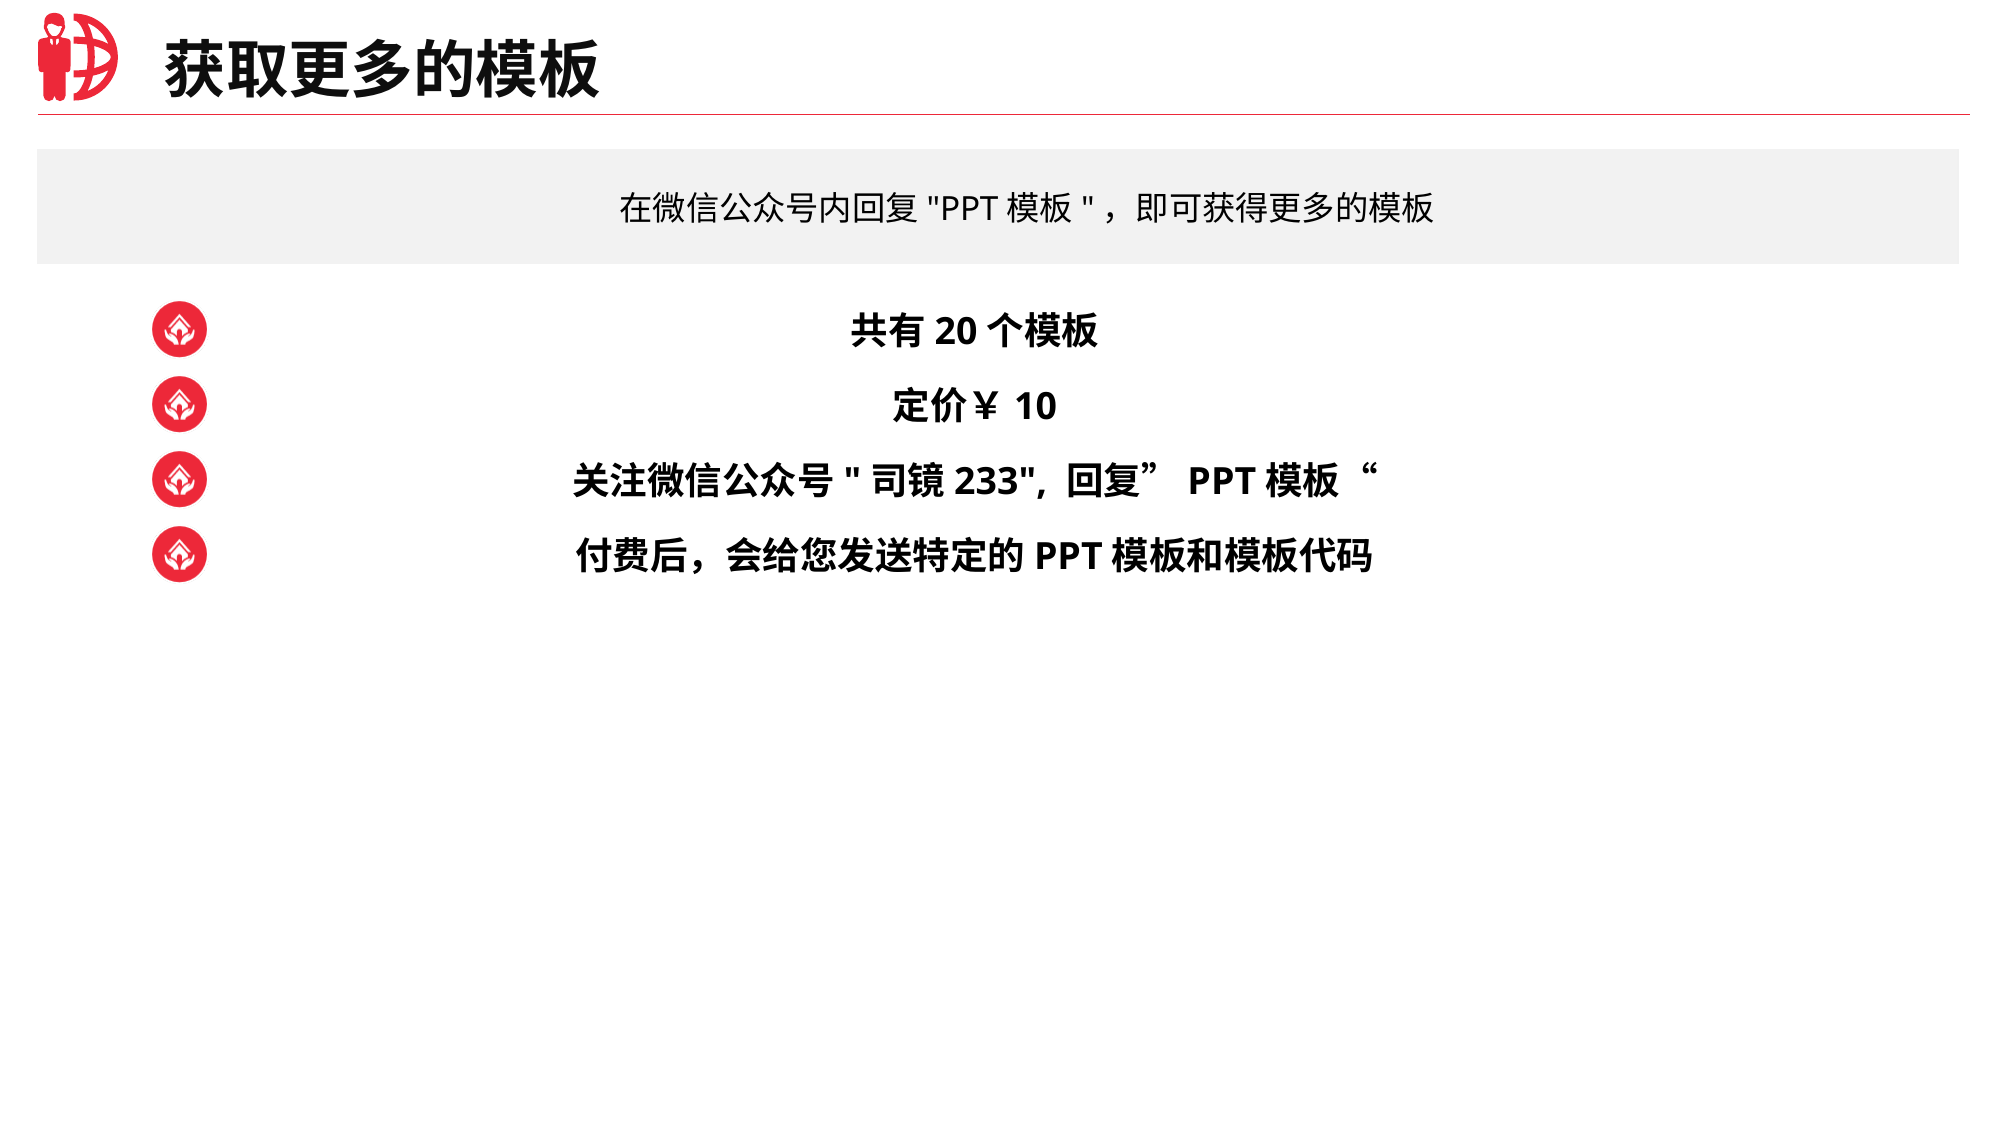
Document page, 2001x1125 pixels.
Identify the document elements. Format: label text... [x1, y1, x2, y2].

picture [149, 299, 210, 360]
picture [37, 149, 1959, 264]
picture [149, 449, 210, 510]
text_box 关注微信公众号"司镜233", 回复”PPT模板“ [557, 449, 1393, 510]
text_box 共有20个模板 [835, 299, 1115, 360]
title 获取更多的模板 [148, 0, 1819, 145]
text_box 付费后，会给您发送特定的PPT模板和模板代码 [560, 524, 1390, 585]
text_box 定价￥10 [877, 374, 1073, 435]
picture [149, 374, 210, 435]
picture [149, 524, 210, 585]
